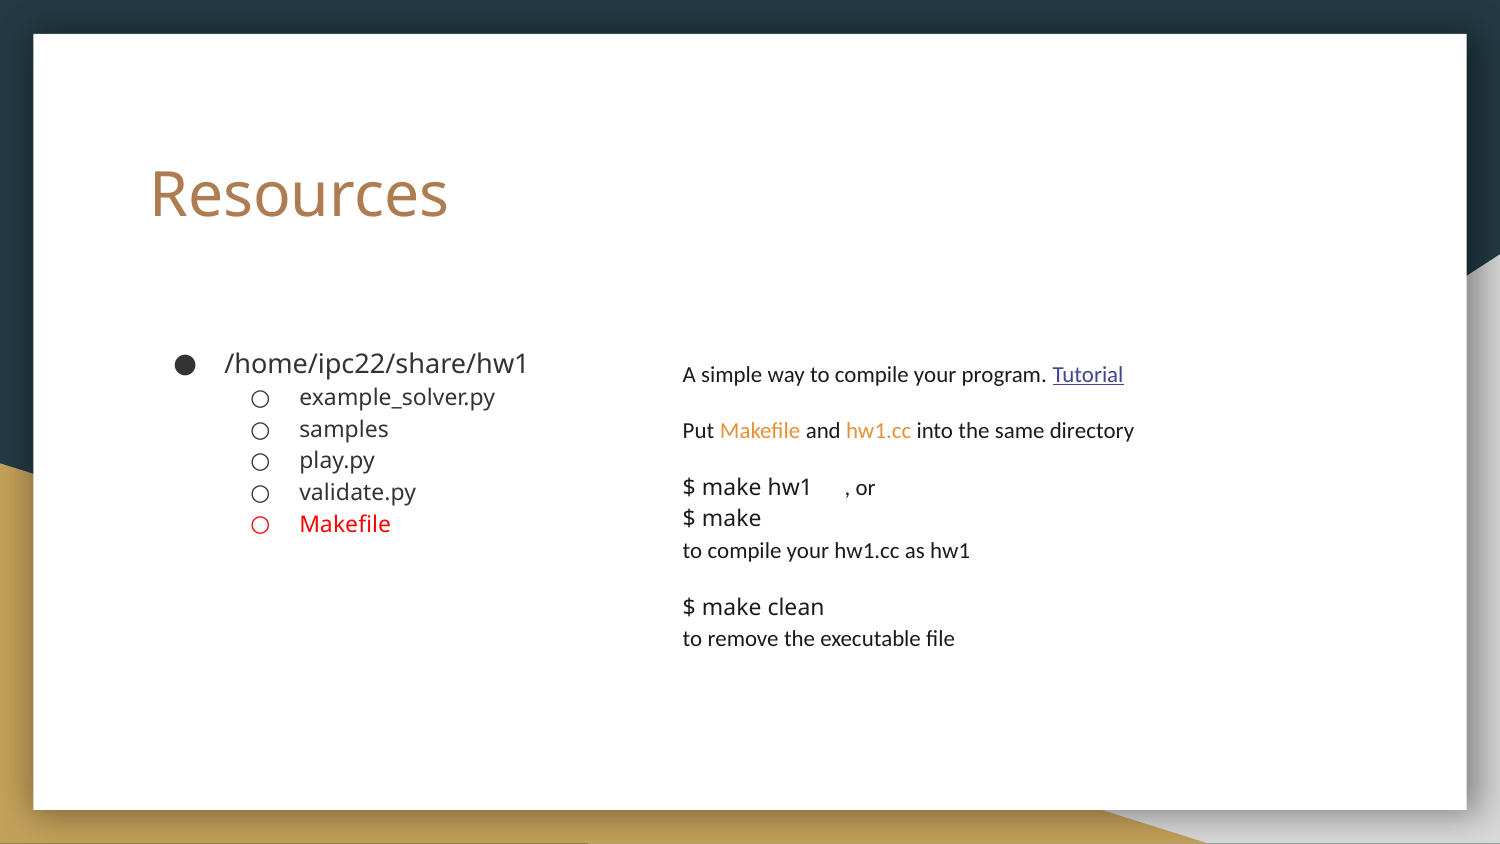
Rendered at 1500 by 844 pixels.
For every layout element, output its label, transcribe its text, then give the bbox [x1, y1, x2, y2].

list A simple way to compile your program. Tutorial Put Makefile and hw1.cc into the same directory $ make hw1 , or $ make to compile your hw1.cc as hw1 $ make clean to remove the executable file [667, 339, 1422, 742]
list /home/ipc22/share/hw1 example_solver.py samples play.py validate.py Makefile [134, 326, 647, 729]
title Resources [134, 138, 1366, 296]
